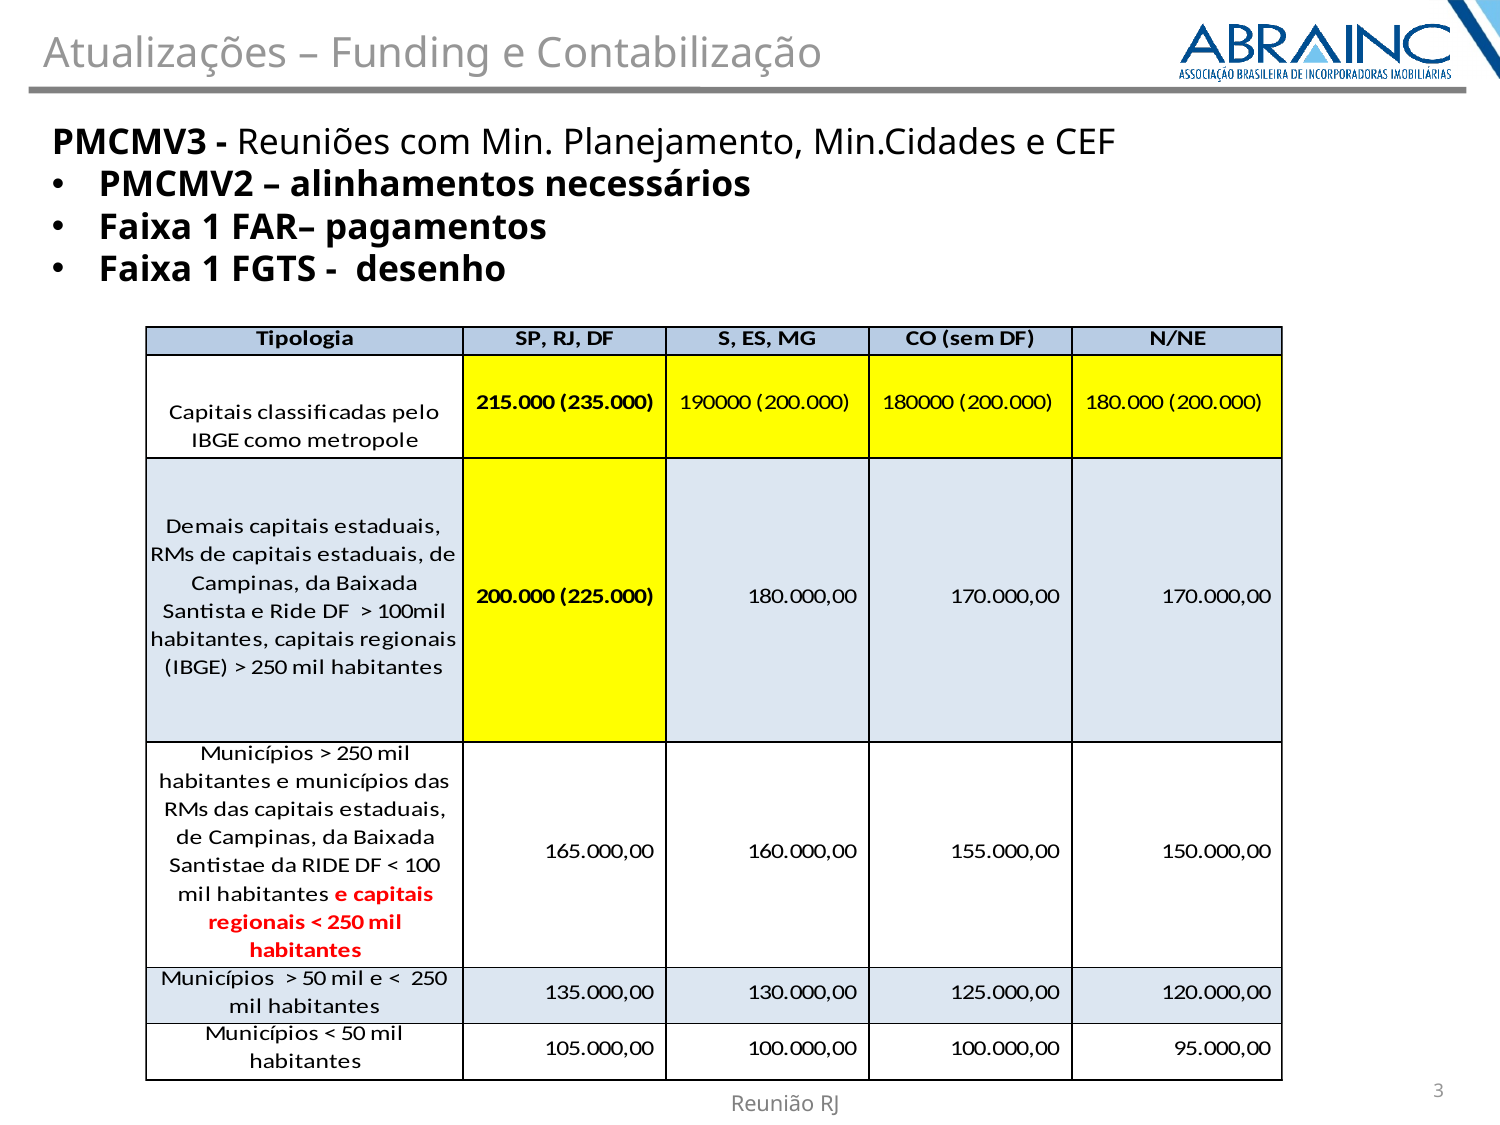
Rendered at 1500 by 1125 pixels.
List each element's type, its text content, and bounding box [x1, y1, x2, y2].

picture [145, 326, 1286, 1084]
title Atualizações – Funding e Contabilização [29, 0, 1456, 157]
text_box [122, 322, 1309, 377]
picture [1175, 0, 1500, 83]
text_box 3 [1198, 1070, 1459, 1110]
text_box Reunião RJ [655, 1084, 916, 1125]
text_box PMCMV3 - Reuniões com Min. Planejamento, Min.Cidades e CEF PMCMV2 – alinhamentos necessários Faixa 1 FAR– pagamentos Faixa 1 FGTS - desenho [41, 113, 1457, 295]
